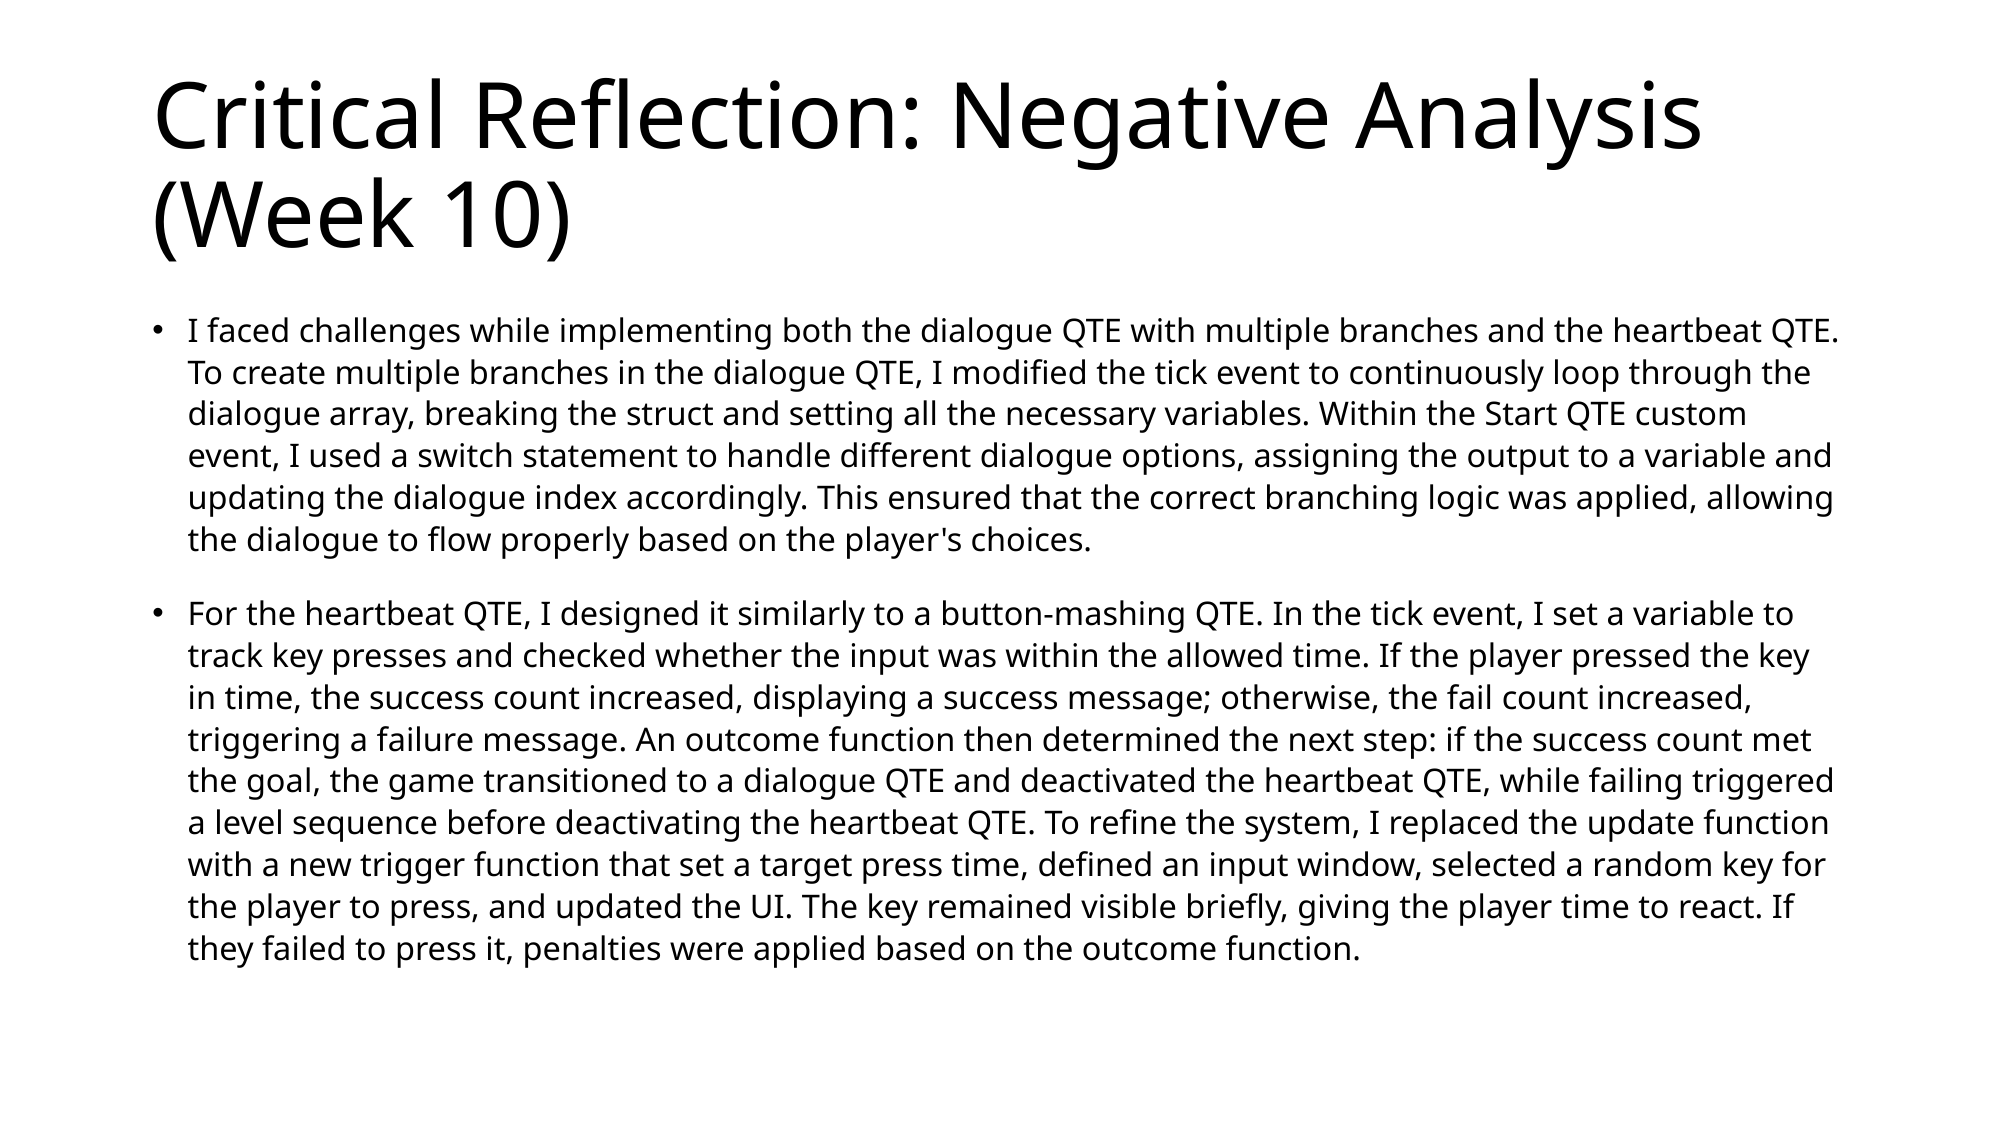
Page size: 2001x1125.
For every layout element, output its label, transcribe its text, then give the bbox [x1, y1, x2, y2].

list I faced challenges while implementing both the dialogue QTE with multiple branches and the heartbeat QTE. To create multiple branches in the dialogue QTE, I modified the tick event to continuously loop through the dialogue array, breaking the struct and setting all the necessary variables. Within the Start QTE custom event, I used a switch statement to handle different dialogue options, assigning the output to a variable and updating the dialogue index accordingly. This ensured that the correct branching logic was applied, allowing the dialogue to flow properly based on the player's choices. For the heartbeat QTE, I designed it similarly to a button-mashing QTE. In the tick event, I set a variable to track key presses and checked whether the input was within the allowed time. If the player pressed the key in time, the success count increased, displaying a success message; otherwise, the fail count increased, triggering a failure message. An outcome function then determined the next step: if the success count met the goal, the game transitioned to a dialogue QTE and deactivated the heartbeat QTE, while failing triggered a level sequence before deactivating the heartbeat QTE. To refine the system, I replaced the update function with a new trigger function that set a target press time, defined an input window, selected a random key for the player to press, and updated the UI. The key remained visible briefly, giving the player time to react. If they failed to press it, penalties were applied based on the outcome function. [137, 299, 1863, 1014]
title Critical Reflection: Negative Analysis (Week 10) [137, 59, 1863, 278]
